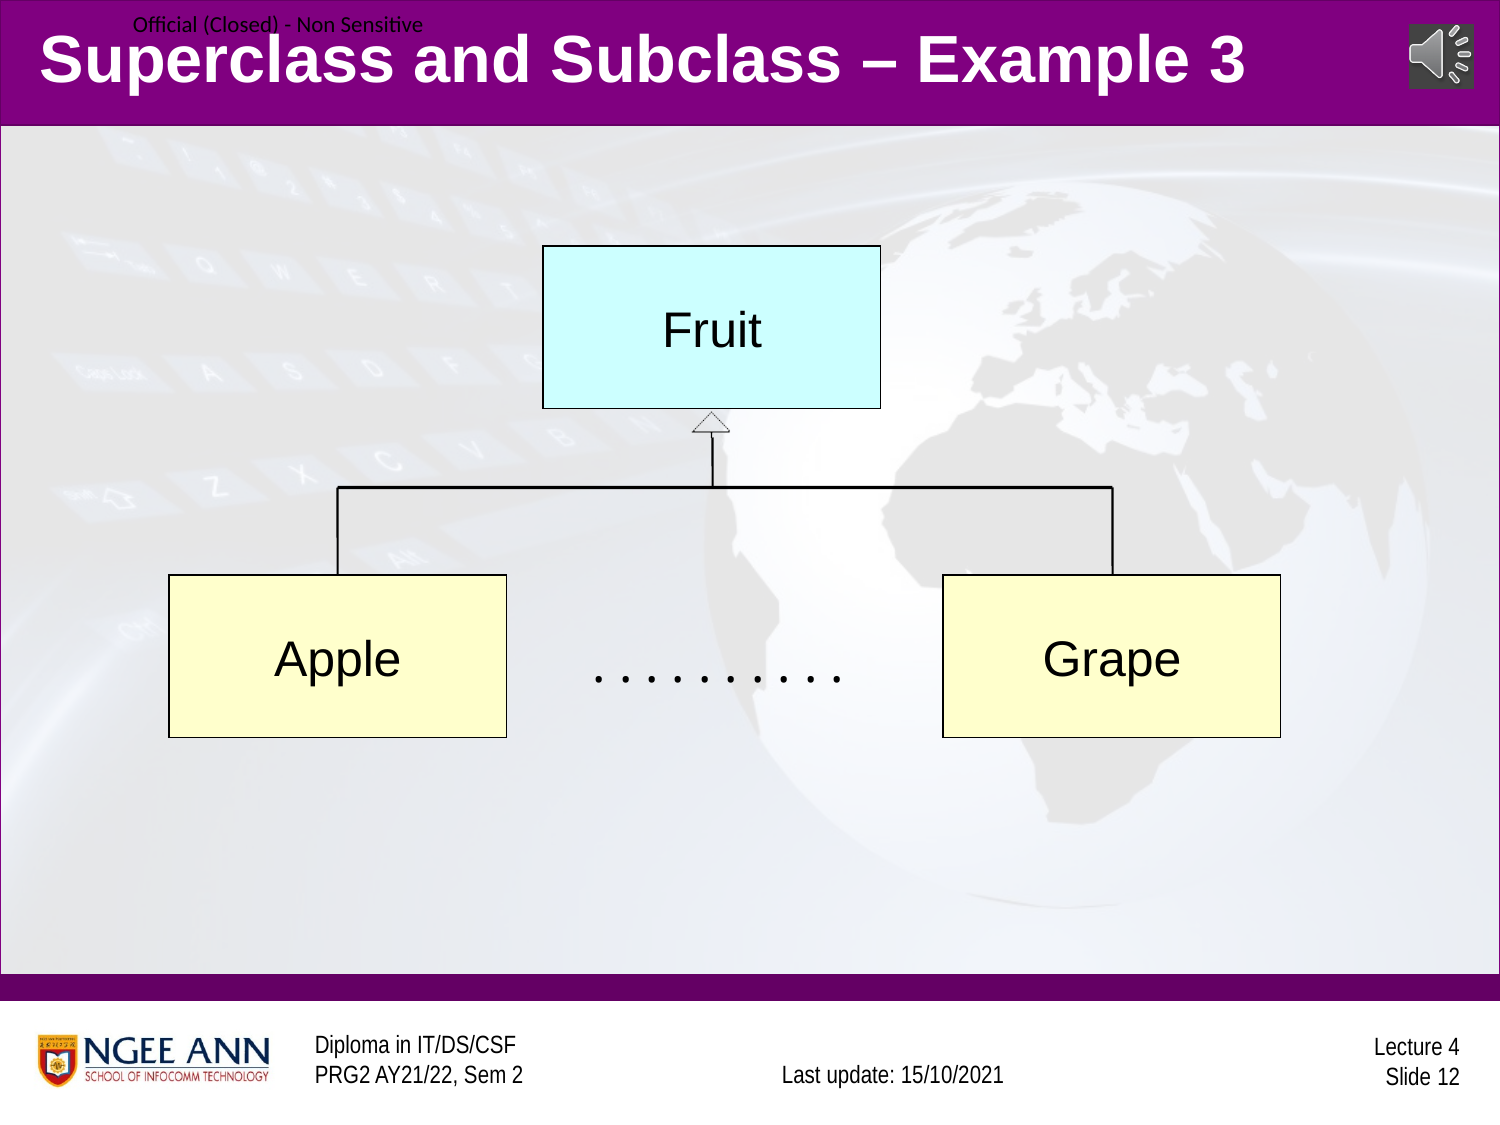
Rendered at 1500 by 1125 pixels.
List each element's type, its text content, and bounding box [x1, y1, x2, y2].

picture [12, 1012, 294, 1109]
picture [687, 410, 736, 438]
text_box Fruit [543, 246, 881, 409]
text_box Apple [169, 574, 507, 738]
text_box Grape [943, 574, 1281, 738]
title Superclass and Subclass – Example 3 [24, 0, 1500, 113]
text_box . . . . . . . . . . [512, 624, 925, 700]
picture [1408, 22, 1476, 90]
